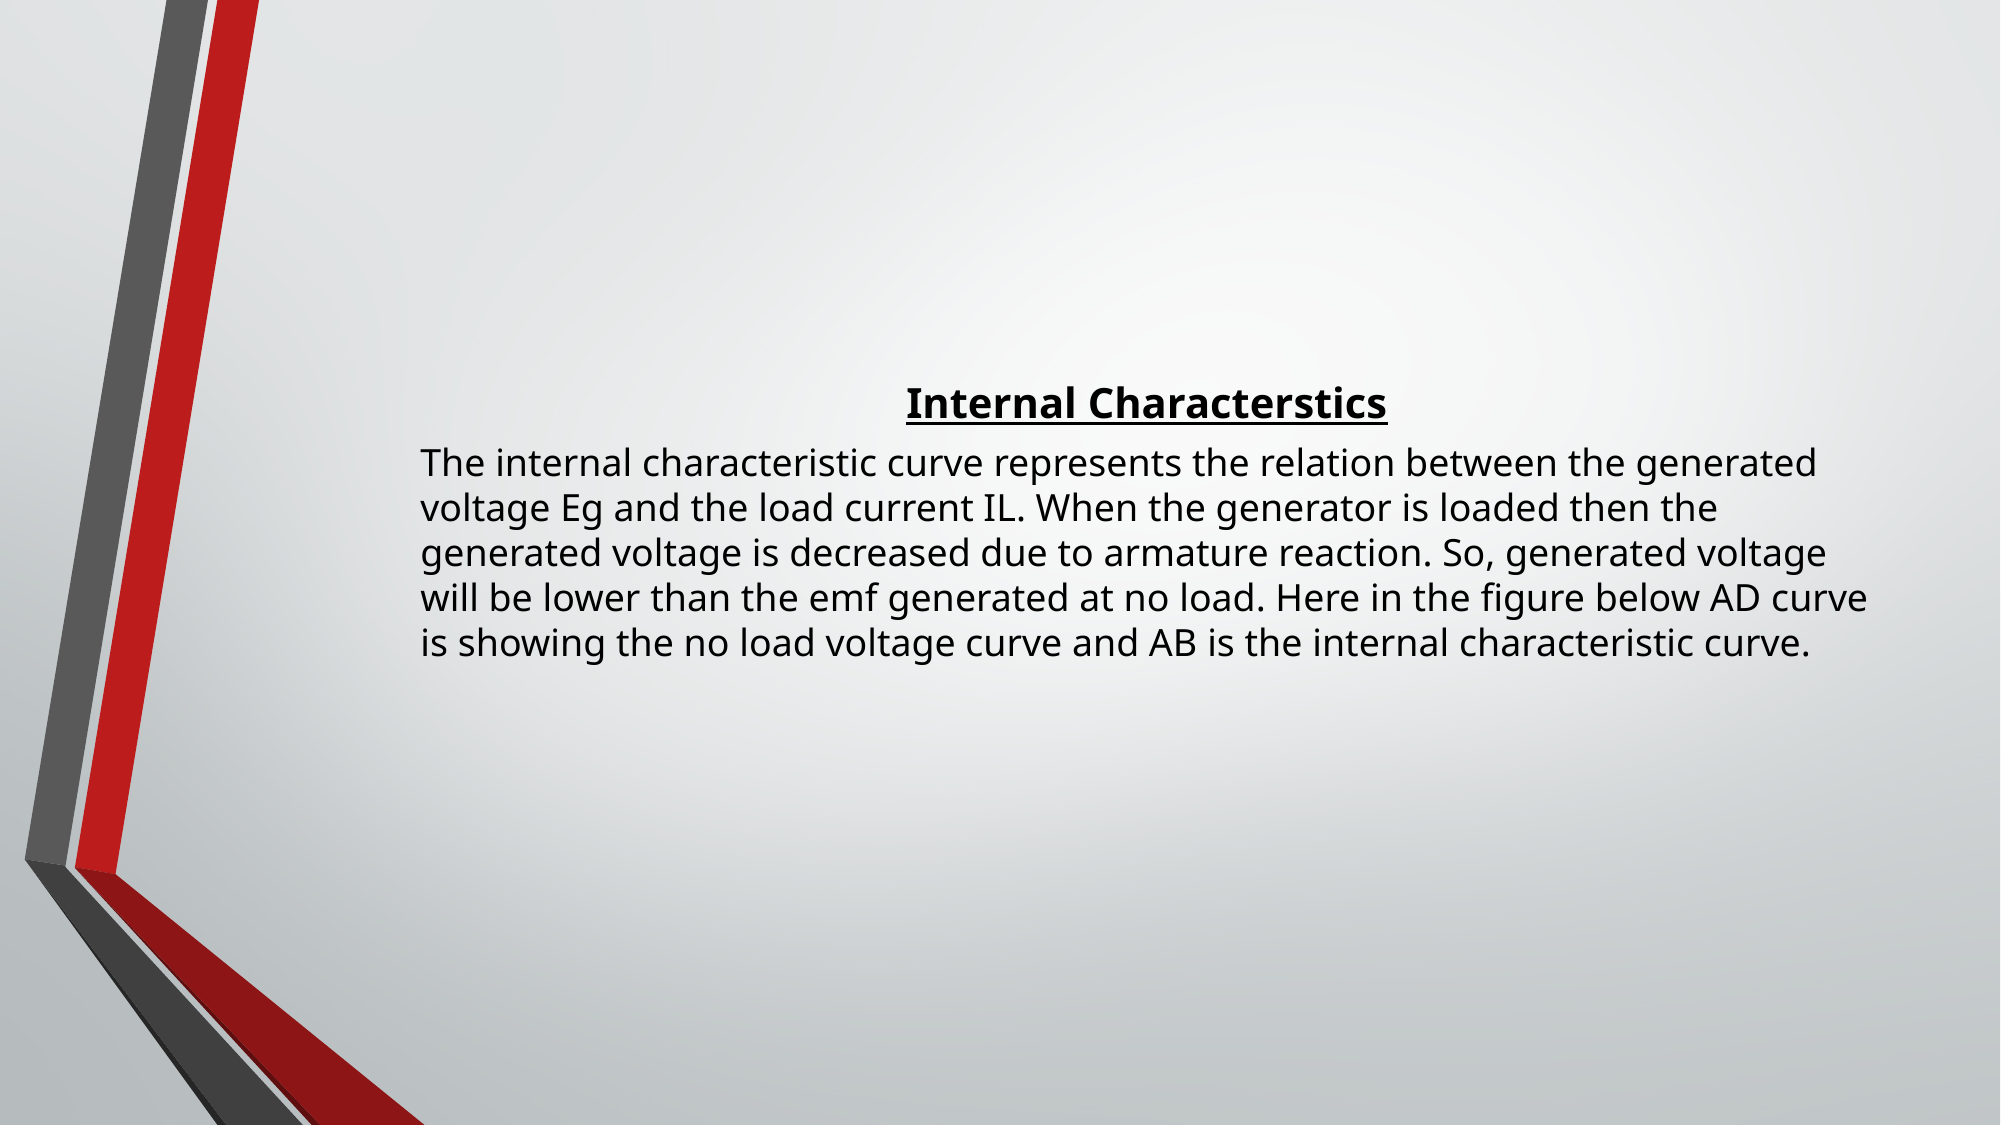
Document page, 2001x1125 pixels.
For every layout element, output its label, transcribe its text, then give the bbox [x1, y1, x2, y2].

text_box Internal Characterstics The internal characteristic curve represents the relation between the generated voltage Eg and the load current IL. When the generator is loaded then the generated voltage is decreased due to armature reaction. So, generated voltage will be lower than the emf generated at no load. Here in the figure below AD curve is showing the no load voltage curve and AB is the internal characteristic curve. [405, 296, 1889, 1009]
